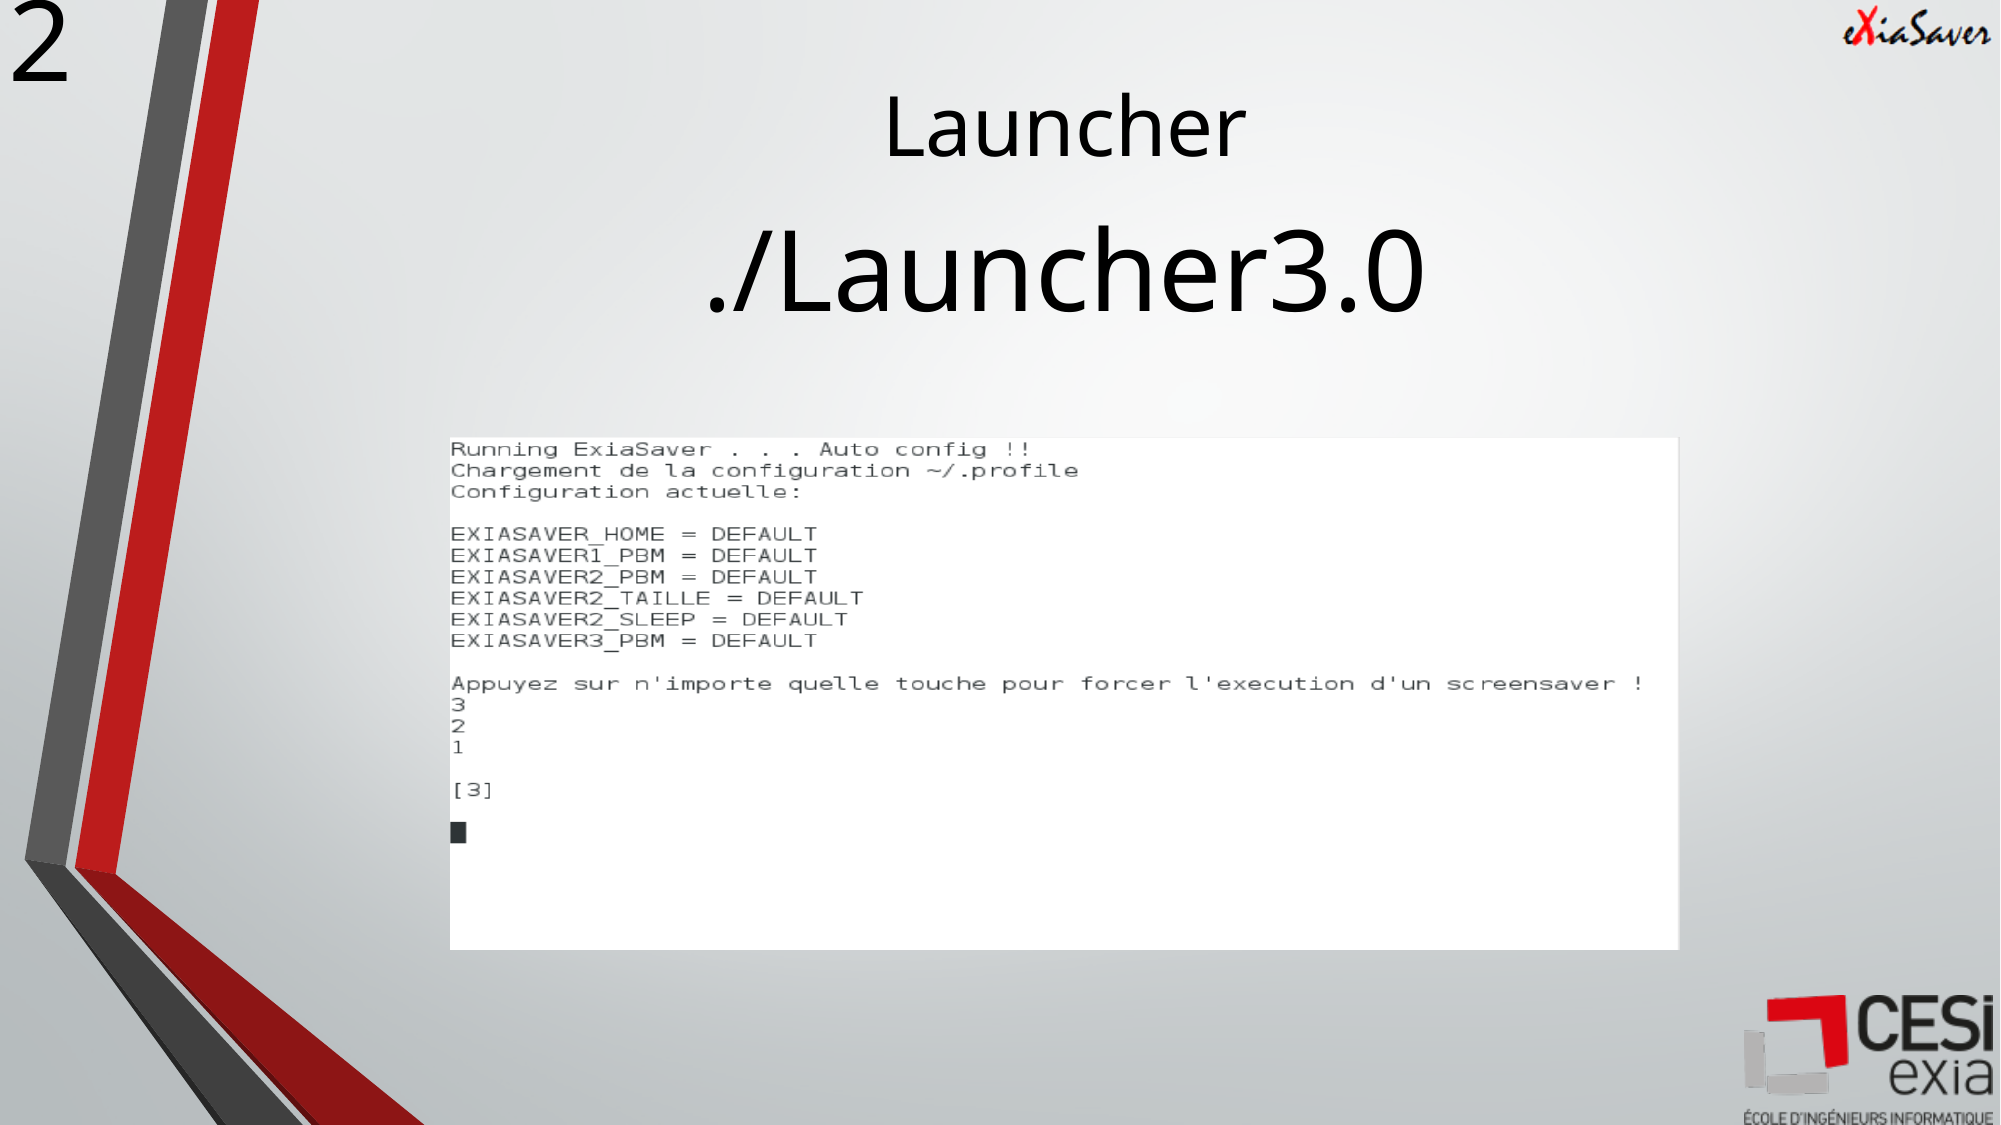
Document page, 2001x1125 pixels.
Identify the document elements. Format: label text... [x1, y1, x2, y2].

picture [1837, 0, 2000, 65]
picture [1744, 994, 1994, 1125]
title Launcher [243, 0, 1887, 267]
text_box 2 [0, 0, 88, 111]
text_box ./Launcher3.0 [687, 191, 1443, 342]
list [450, 437, 1681, 951]
